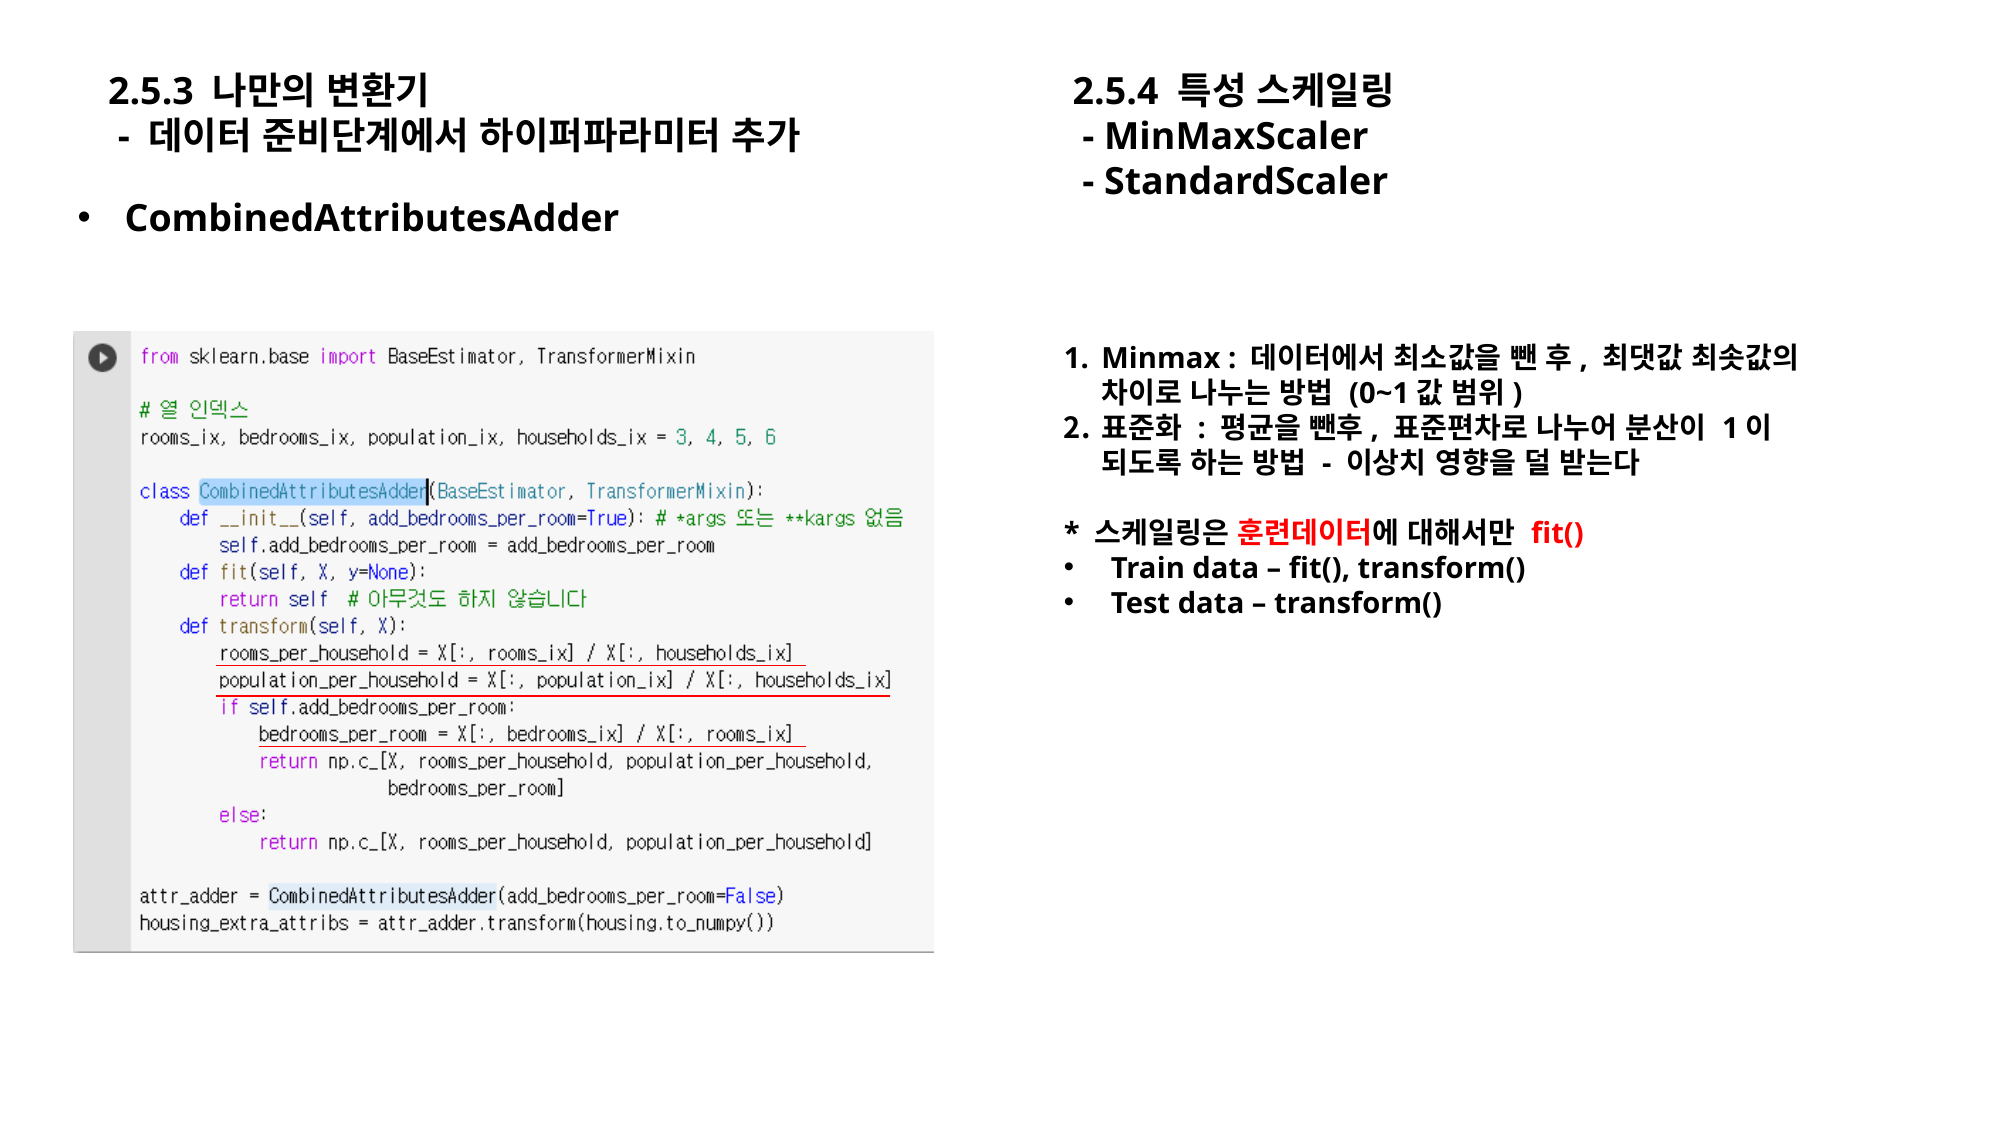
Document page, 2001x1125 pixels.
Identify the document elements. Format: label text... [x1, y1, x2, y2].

text_box 2.5.4 특성 스케일링 - MinMaxScaler - StandardScaler [1057, 59, 1410, 209]
text_box Minmax : 데이터에서 최소값을 뺀 후, 최댓값 최솟값의 차이로 나누는 방법 (0~1값 범위) 표준화 : 평균을 뺀후, 표준편차로 나누어 분산이 1이 되도록 하는 방법 - 이상치 영향을 덜 받는다 * 스케일링은 훈련데이터에 대해서만 fit() Train data – fit(), transform() Test data – transform() [1049, 331, 1842, 662]
text_box 2.5.3 나만의 변환기 - 데이터 준비단계에서 하이퍼파라미터 추가 [93, 59, 817, 164]
text_box CombinedAttributesAdder [62, 186, 635, 247]
picture [73, 331, 934, 953]
